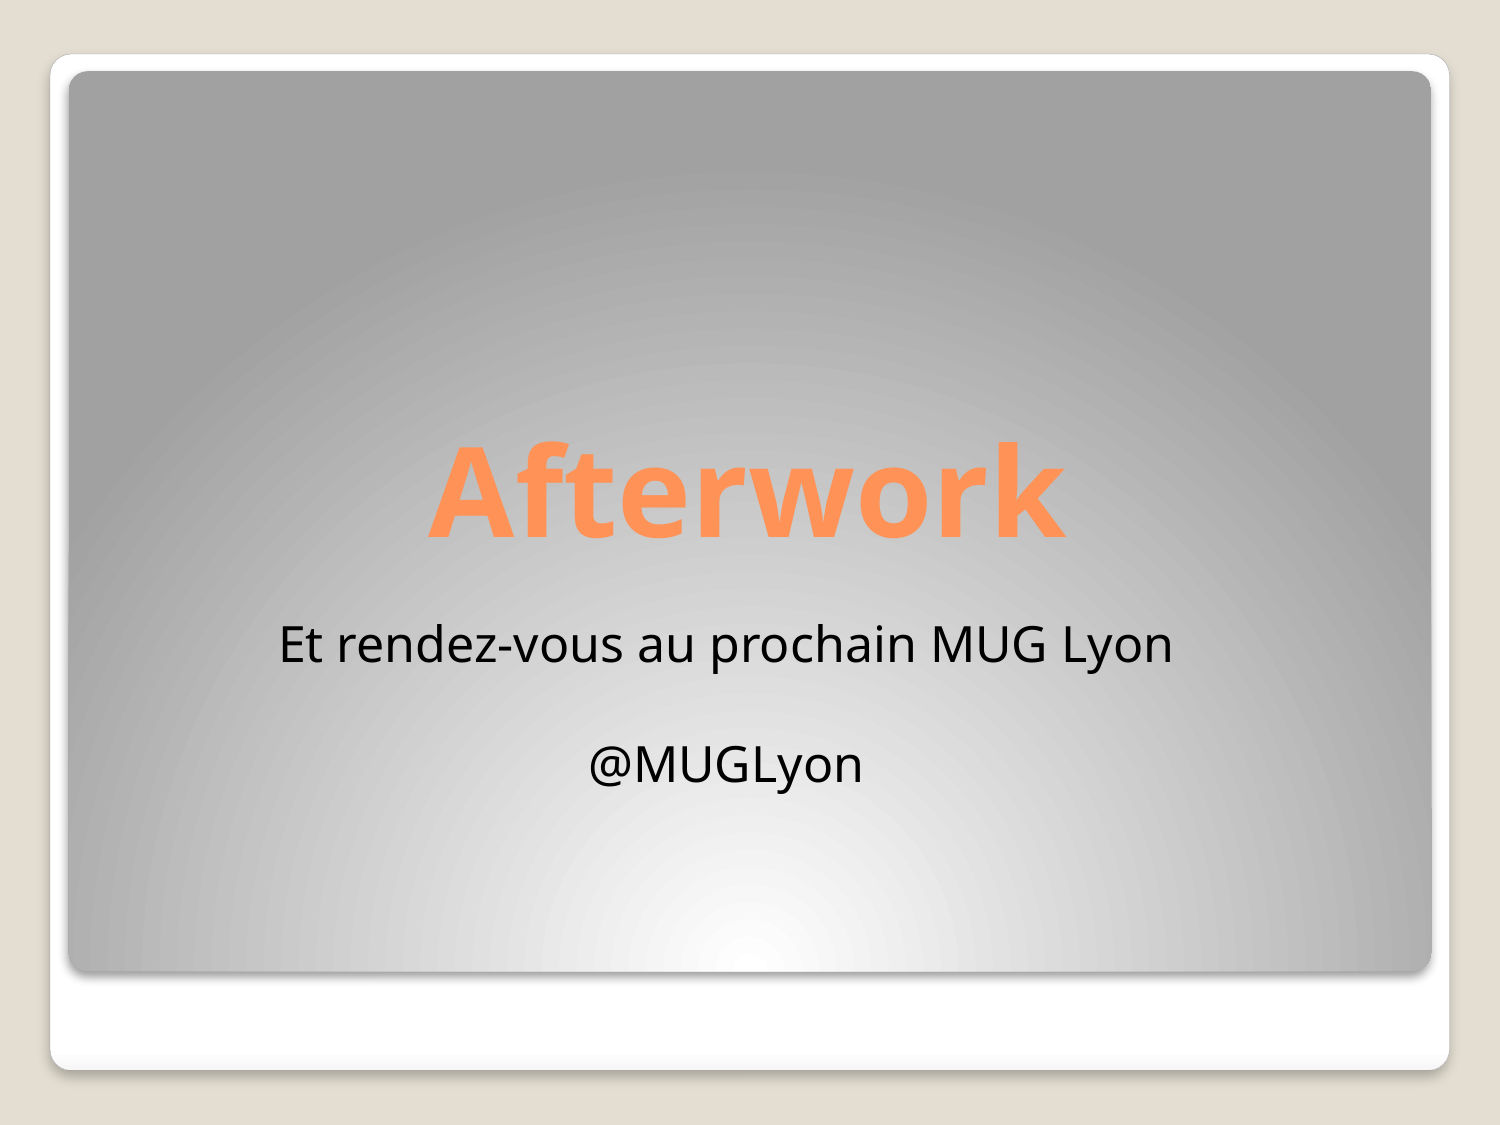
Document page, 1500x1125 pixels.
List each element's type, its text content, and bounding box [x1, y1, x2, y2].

title Afterwork [76, 397, 1420, 570]
text_box Et rendez-vous au prochain MUG Lyon @MUGLyon [182, 604, 1270, 800]
